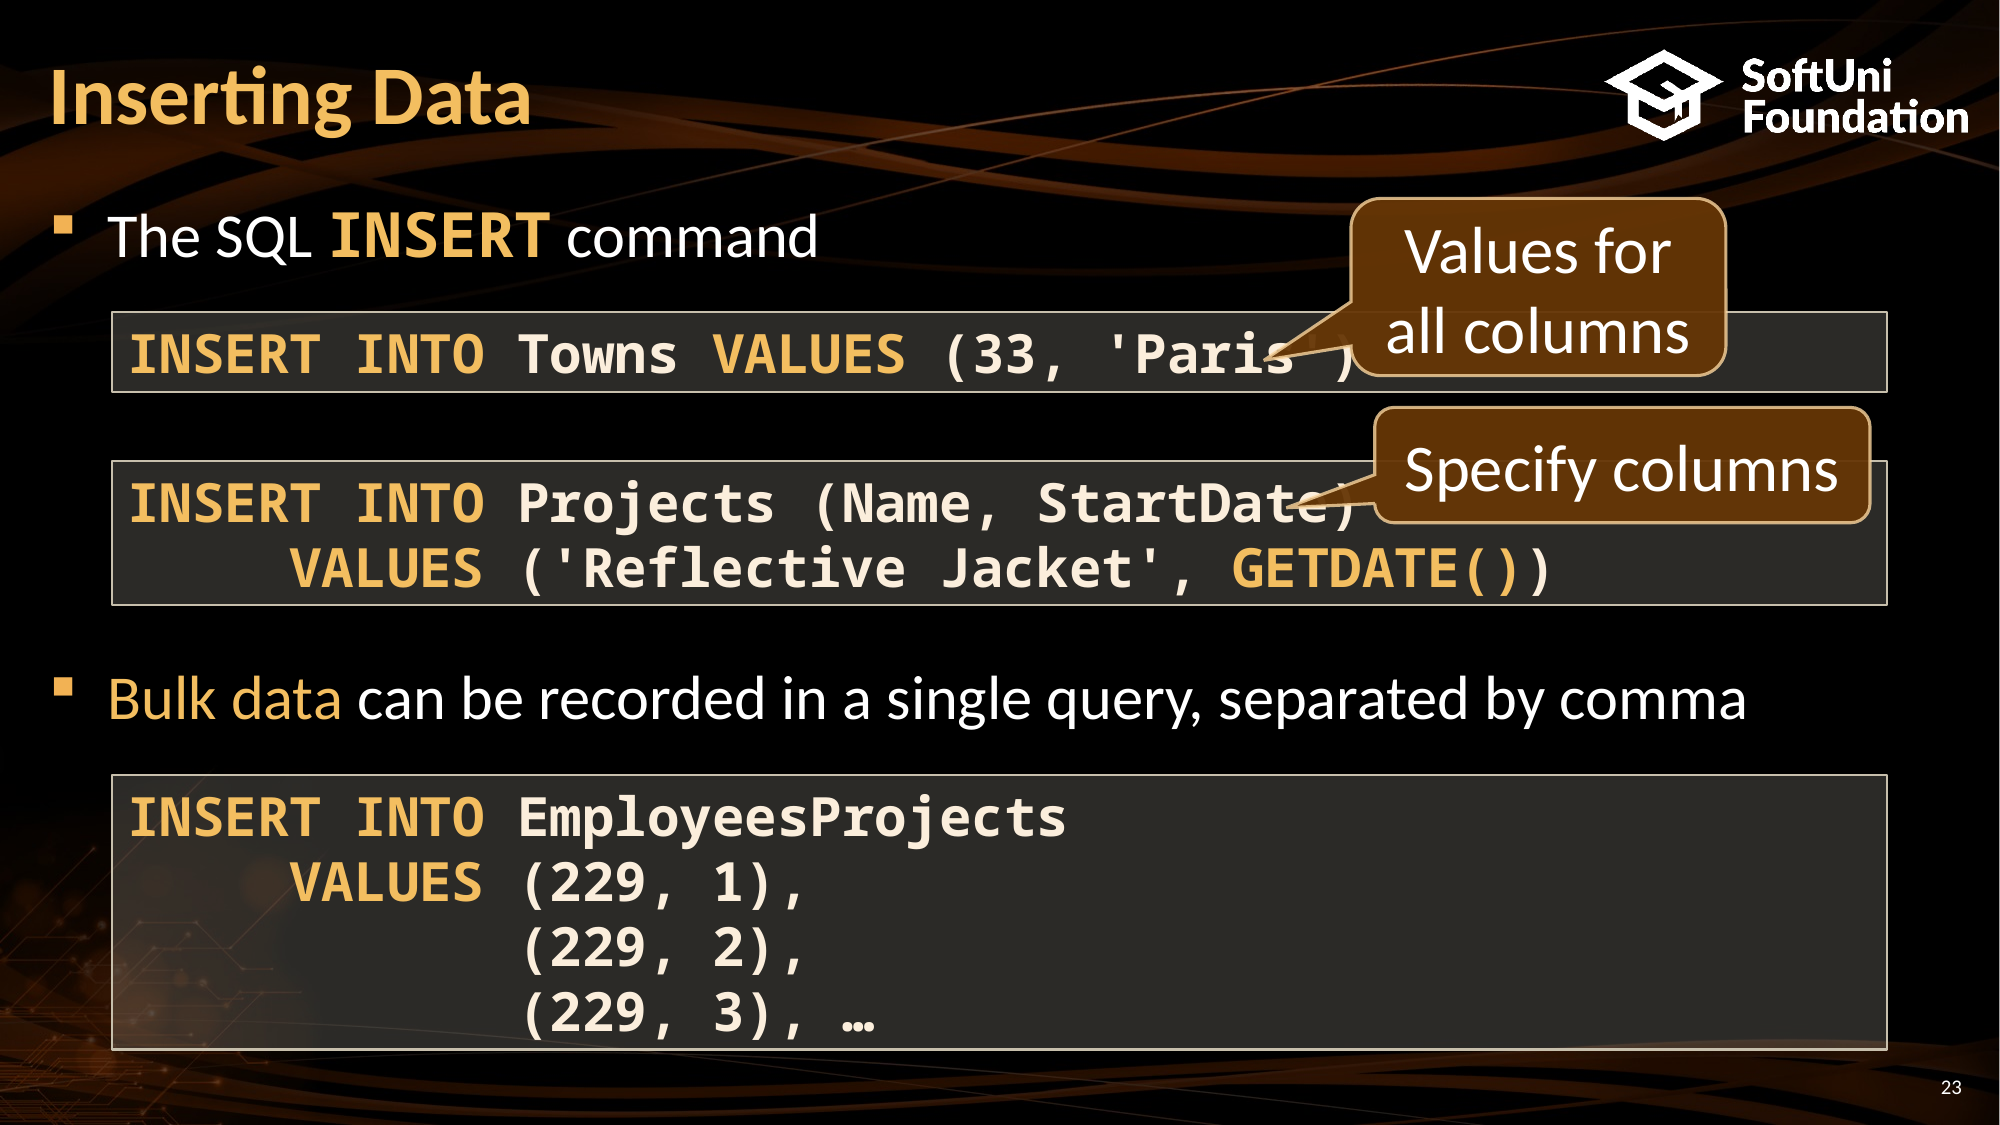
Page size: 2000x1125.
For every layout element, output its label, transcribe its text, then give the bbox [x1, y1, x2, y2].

text_box Values for all columns [1263, 197, 1727, 377]
text_box INSERT INTO Towns VALUES (33, 'Paris') [112, 312, 1888, 393]
title Inserting Data [30, 6, 1602, 189]
text_box Specify columns [1285, 406, 1872, 524]
list The SQL INSERT command Bulk data can be recorded in a single query, separated by comma [31, 188, 1968, 1103]
picture [0, 0, 2000, 1125]
text_box INSERT INTO EmployeesProjects VALUES (229, 1), (229, 2), (229, 3), … [112, 774, 1888, 1050]
slide_number 23 [1897, 1070, 1968, 1103]
text_box INSERT INTO Projects (Name, StartDate) VALUES ('Reflective Jacket', GETDATE()) [112, 460, 1888, 606]
